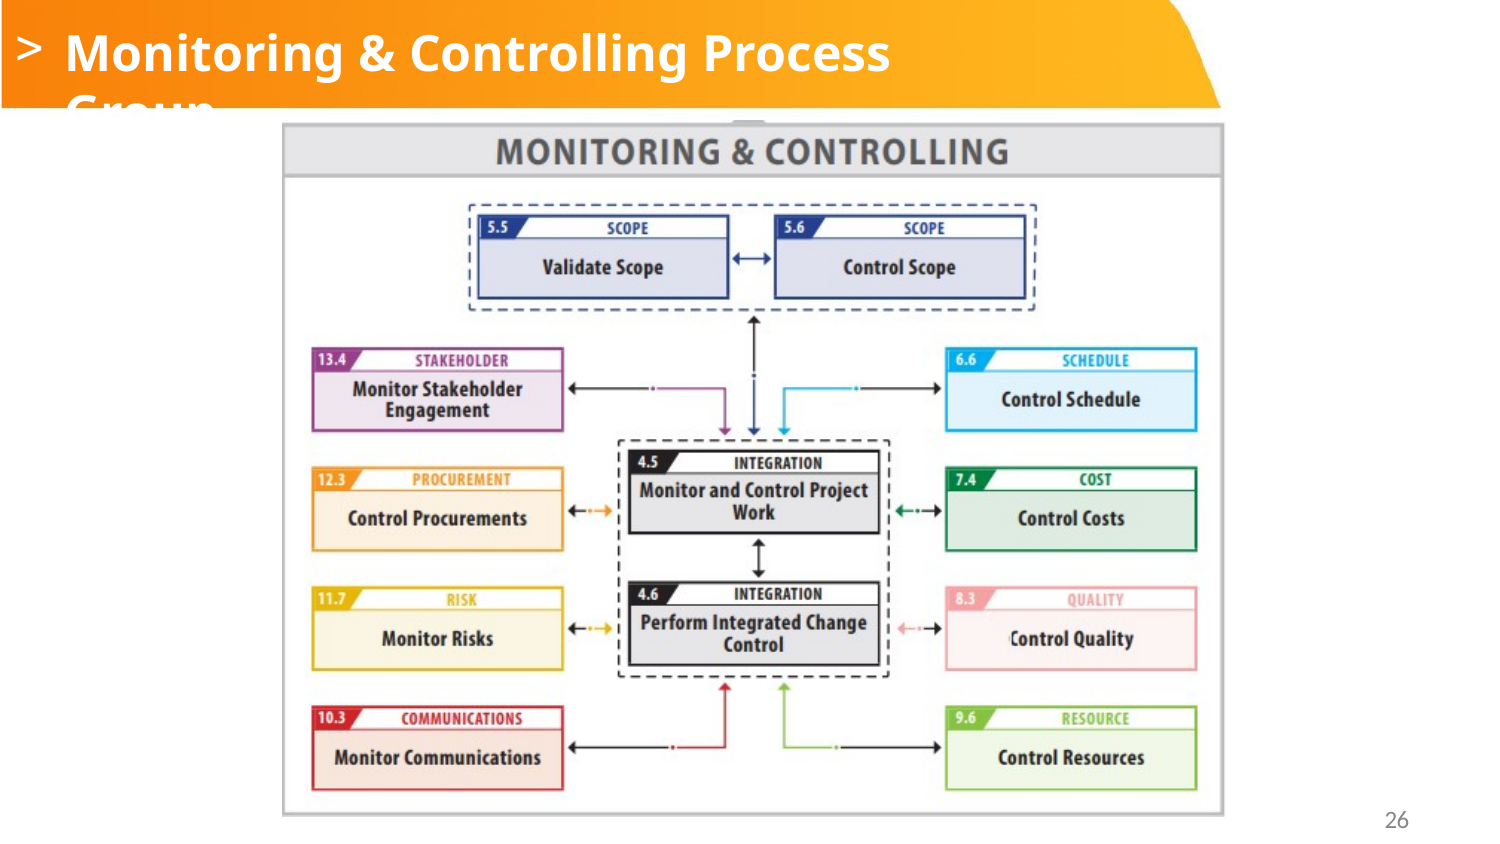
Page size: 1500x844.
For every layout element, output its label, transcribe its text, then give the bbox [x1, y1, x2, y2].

slide_number 26 [1378, 807, 1419, 844]
picture [1, 0, 1226, 817]
title Monitoring & Controlling Process Group [12, 19, 1021, 163]
